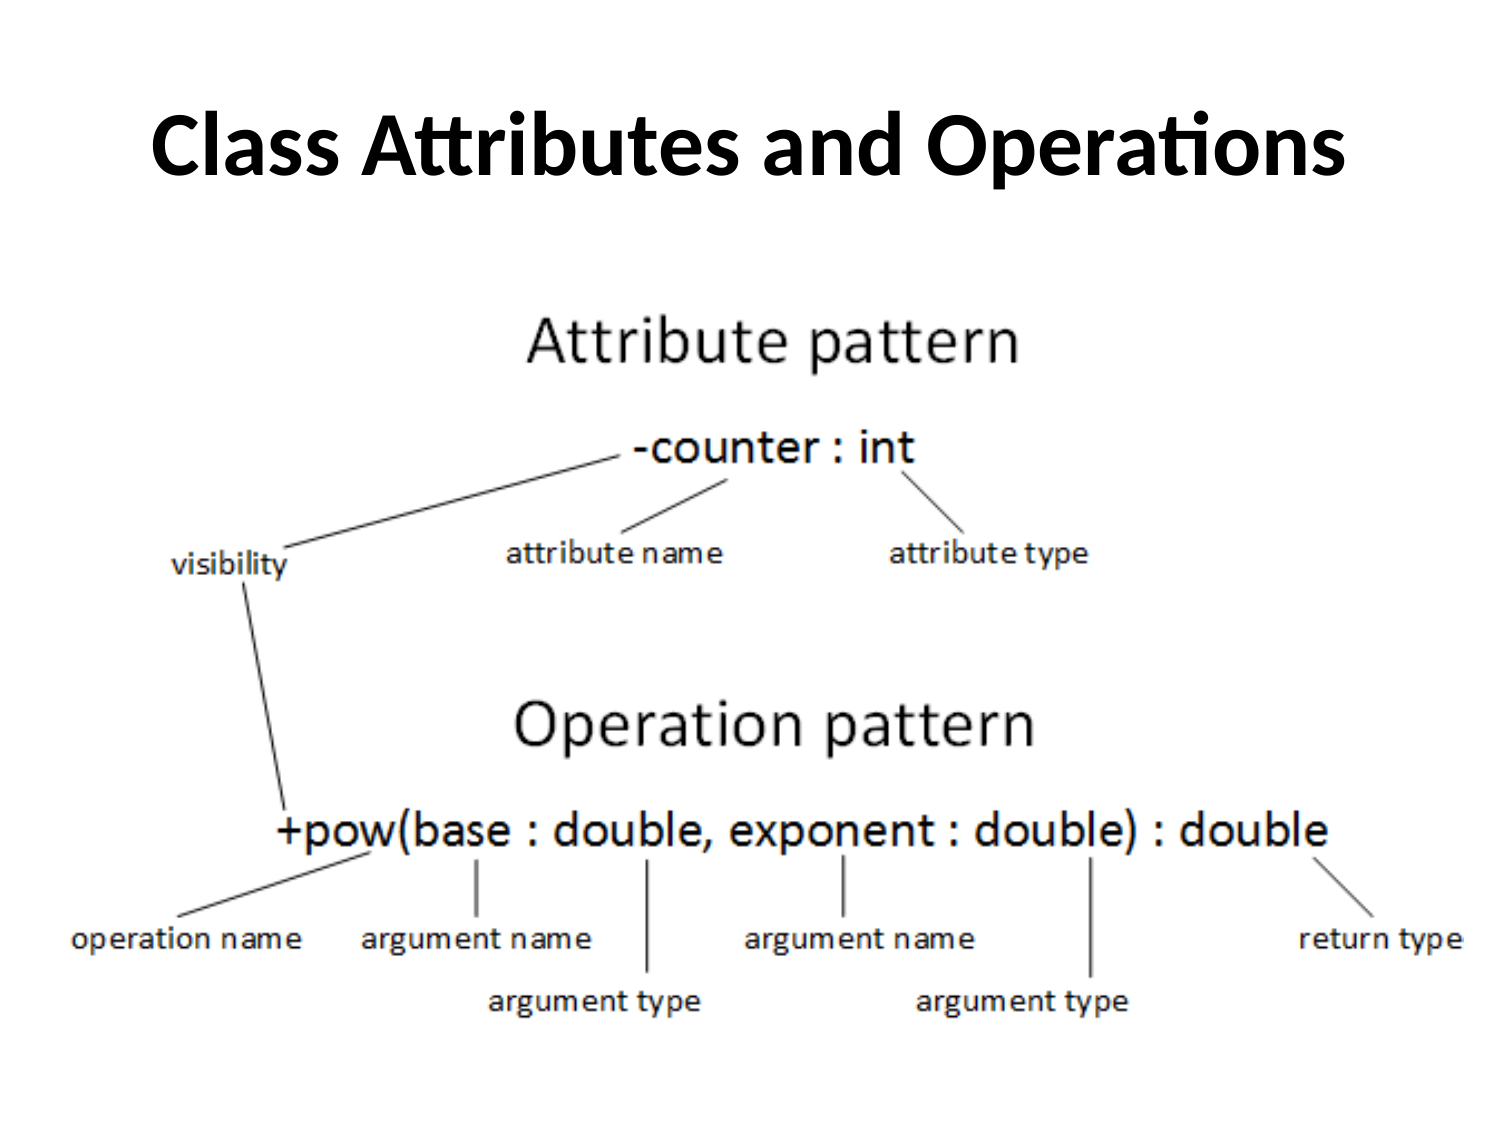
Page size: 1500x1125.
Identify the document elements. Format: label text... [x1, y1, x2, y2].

title Class Attributes and Operations [75, 45, 1425, 233]
picture [67, 312, 1464, 1026]
